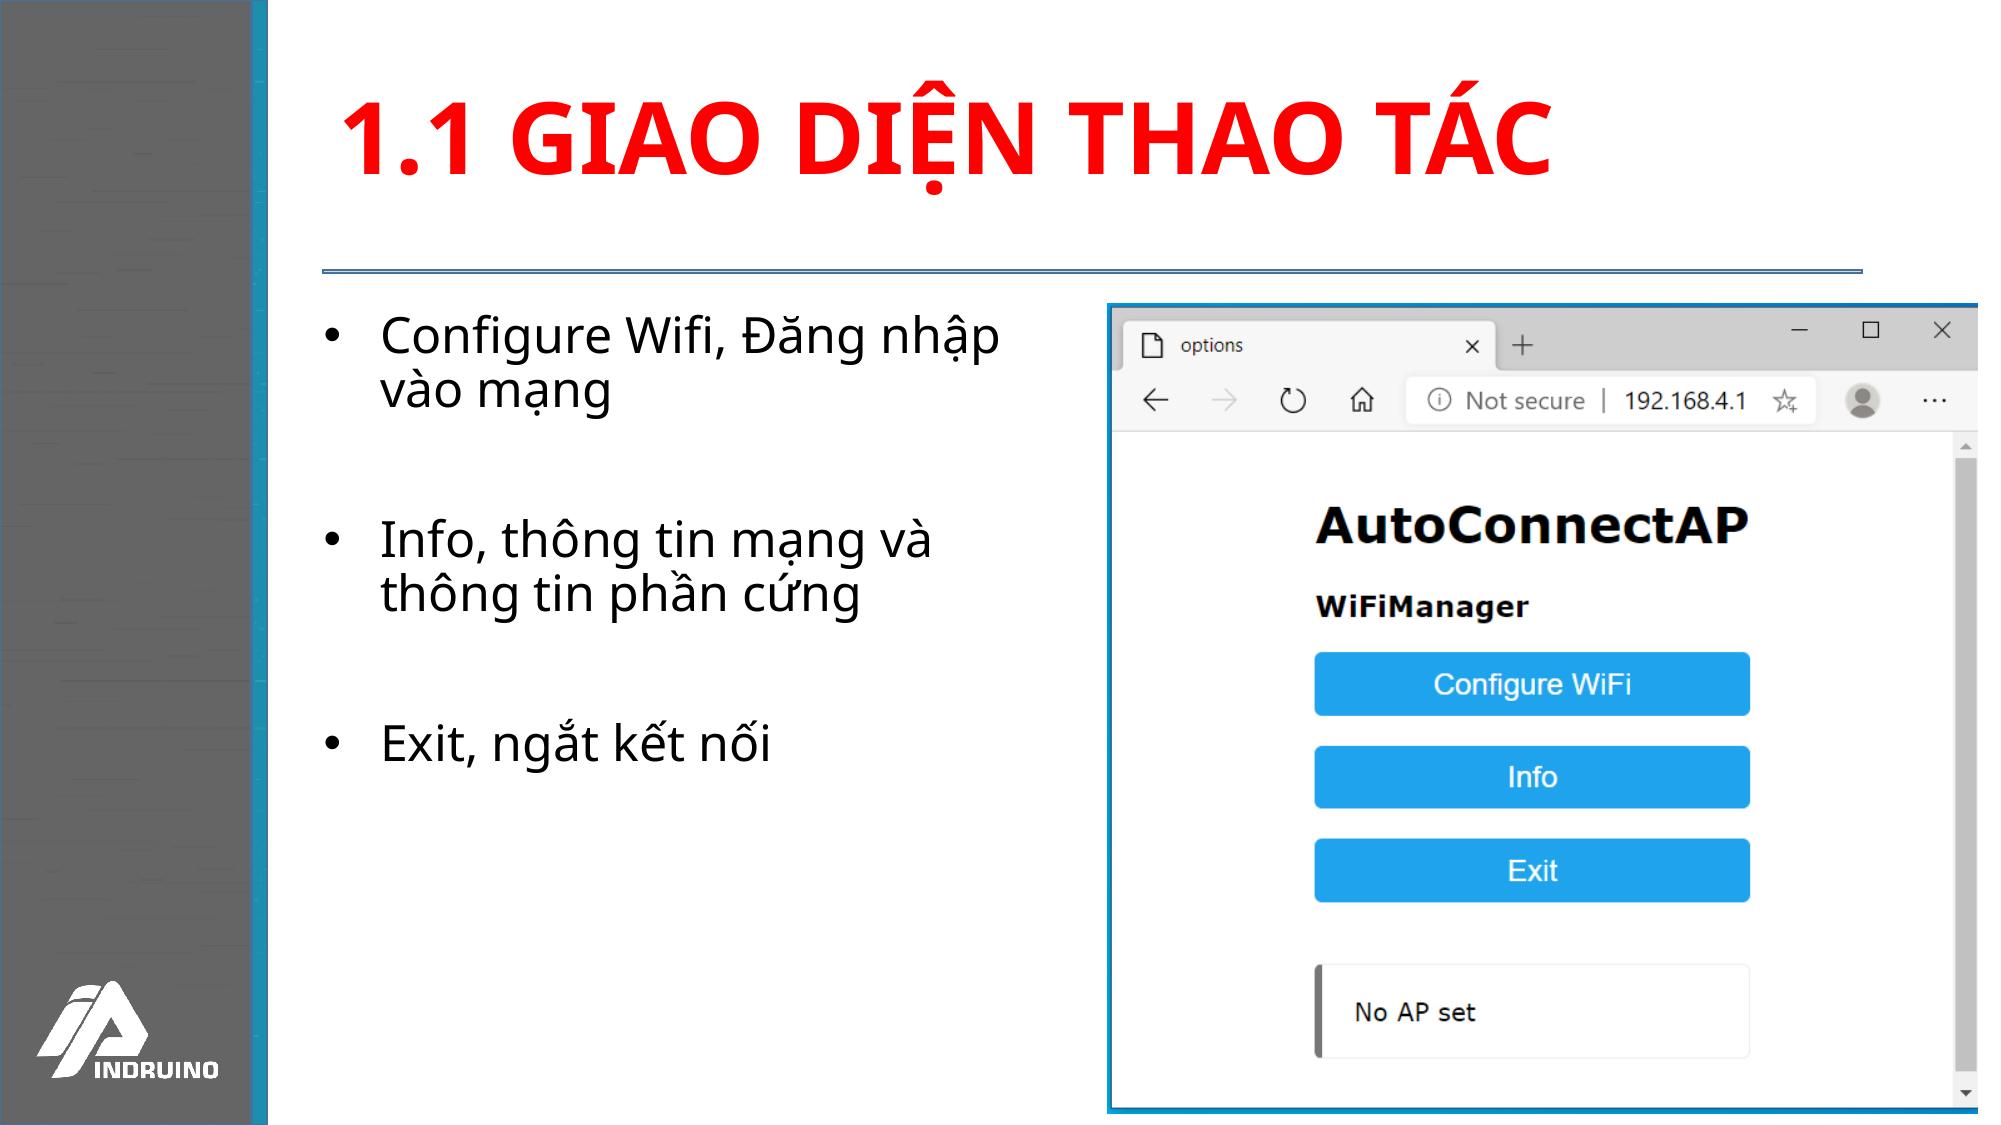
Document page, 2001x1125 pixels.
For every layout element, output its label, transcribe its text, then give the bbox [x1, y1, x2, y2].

picture [253, 1, 266, 1124]
picture [1112, 303, 1978, 1108]
list Configure Wifi, Đăng nhập vào mạng Info, thông tin mạng và thông tin phần cứng Exit, ngắt kết nối [308, 303, 1078, 1125]
title 1.1 GIAO DIỆN THAO TÁC [323, 40, 1610, 244]
picture [1, 1, 250, 1124]
